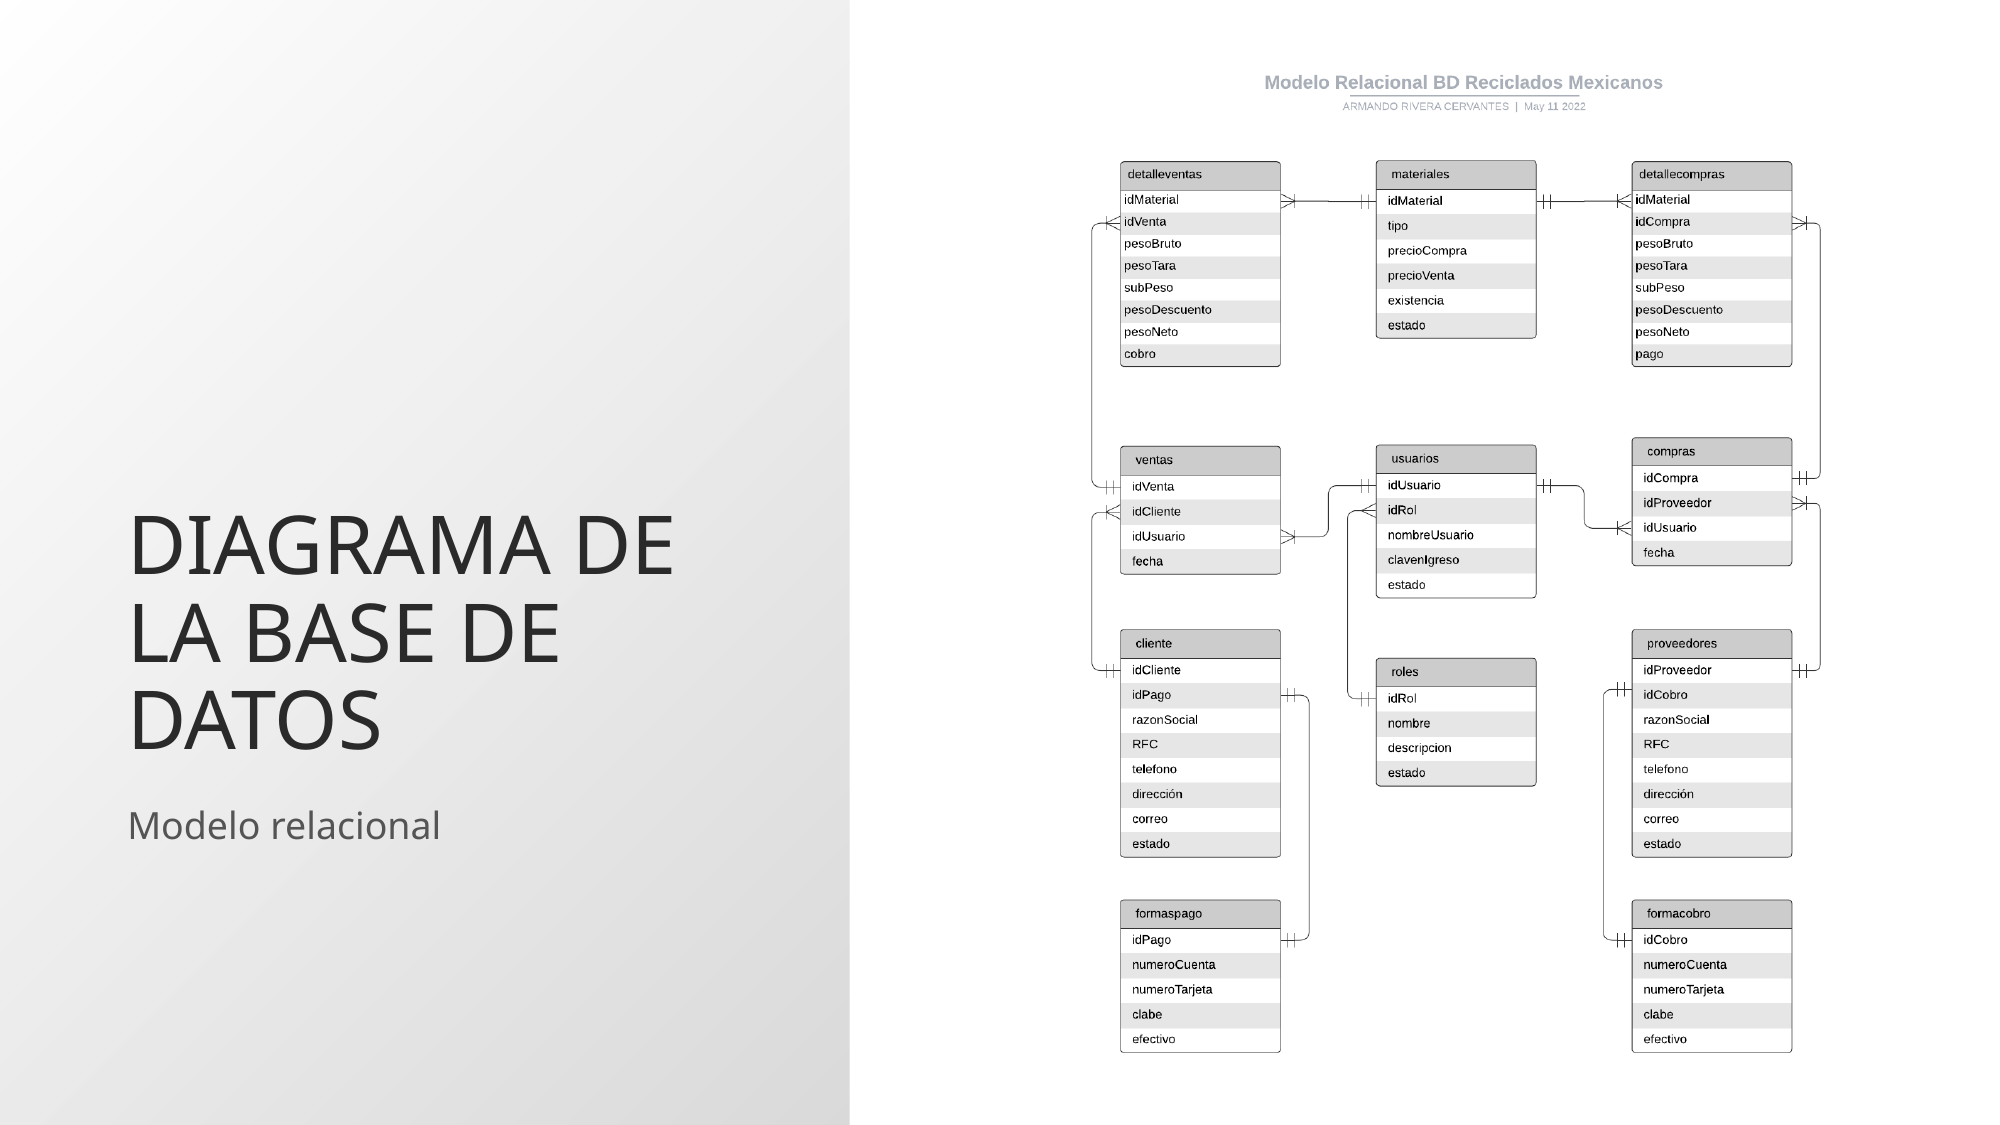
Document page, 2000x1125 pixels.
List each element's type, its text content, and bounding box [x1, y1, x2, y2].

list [1046, 18, 1862, 1106]
list Modelo relacional [112, 800, 750, 1013]
title Diagrama de la base de datos [112, 112, 750, 775]
